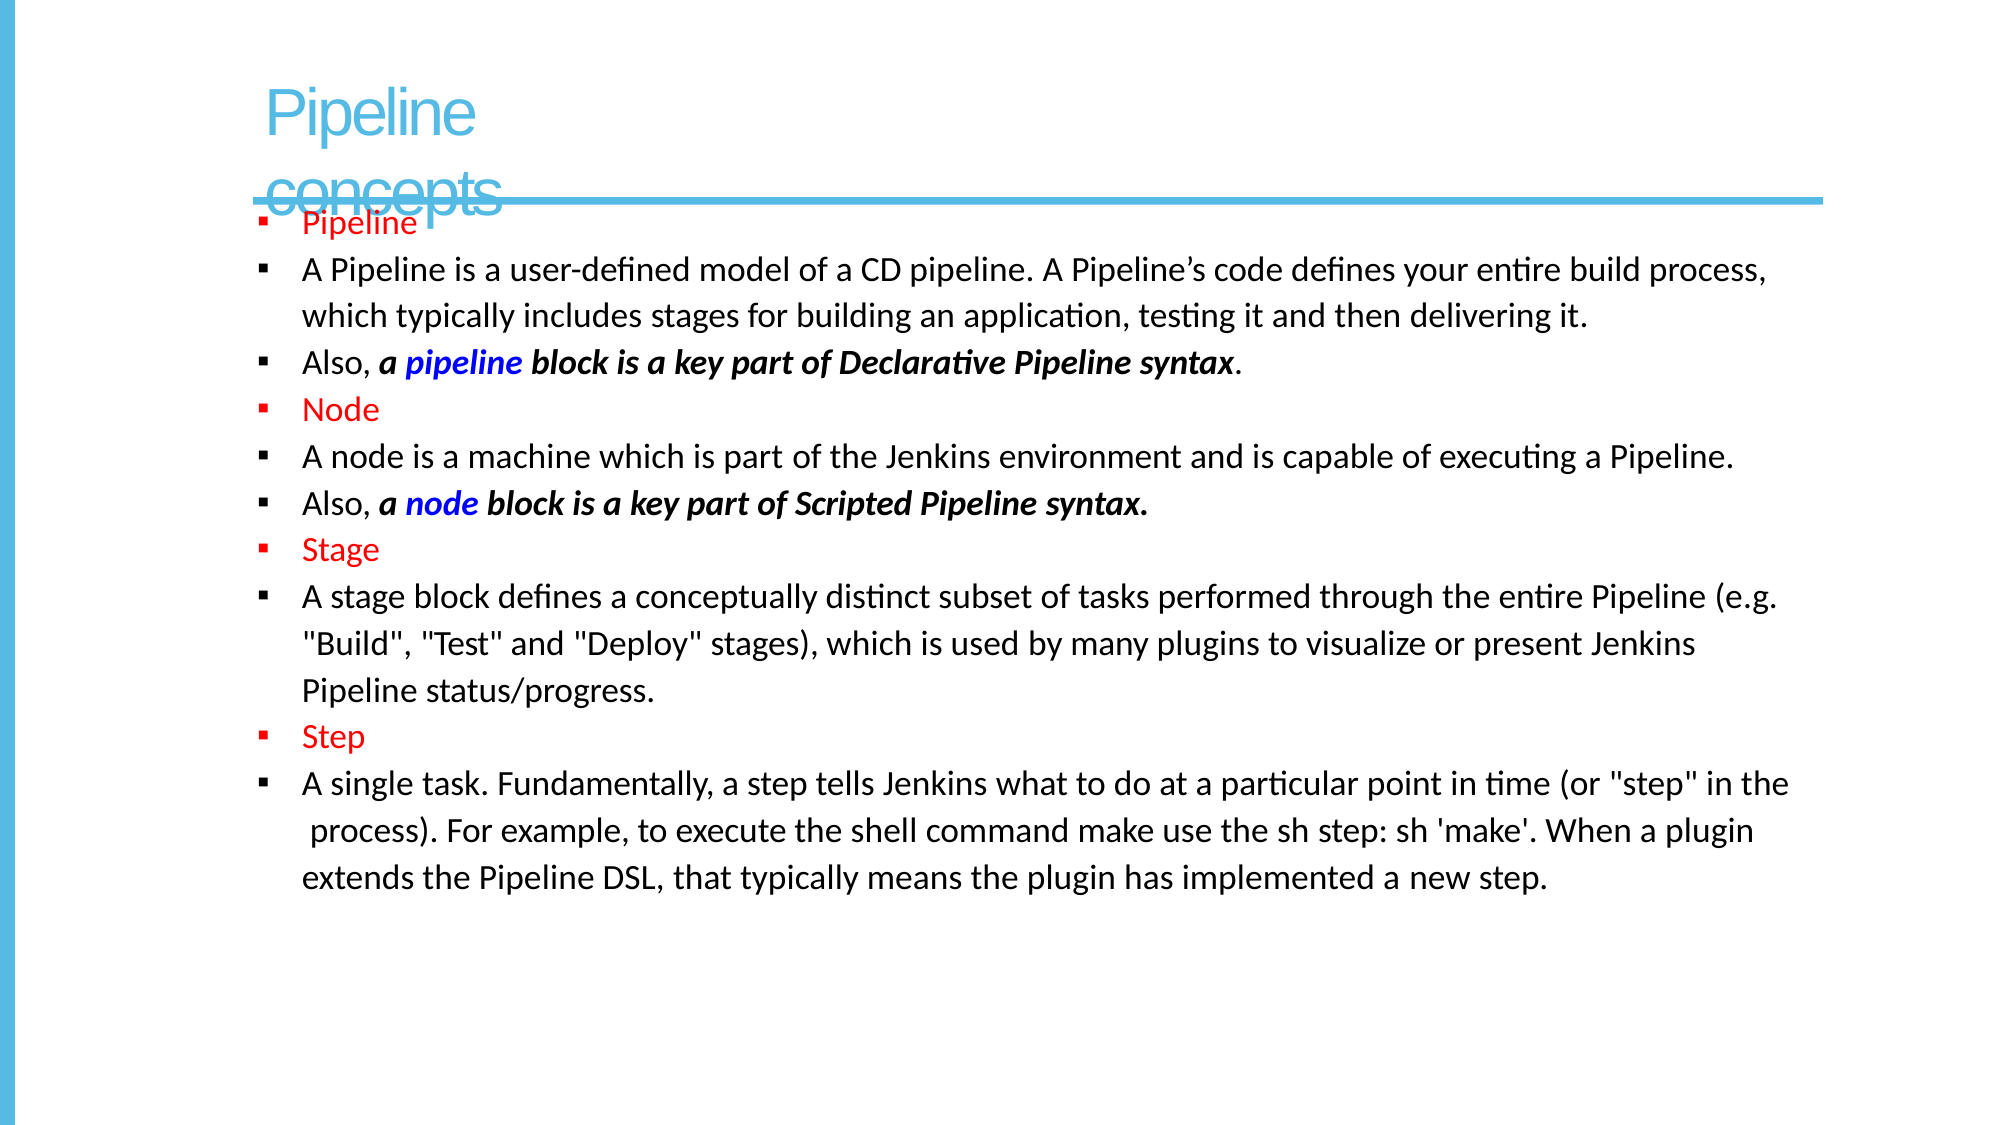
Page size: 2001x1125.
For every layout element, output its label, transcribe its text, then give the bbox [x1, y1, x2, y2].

text_box Pipeline concepts [262, 66, 730, 192]
text_box Pipeline A Pipeline is a user-defined model of a CD pipeline. A Pipeline’s code defines your entire build process, which typically includes stages for building an application, testing it and then delivering it. Also, a pipeline block is a key part of Declarative Pipeline syntax. Node A node is a machine which is part of the Jenkins environment and is capable of executing a Pipeline. Also, a node block is a key part of Scripted Pipeline syntax. Stage A stage block defines a conceptually distinct subset of tasks performed through the entire Pipeline (e.g. "Build", "Test" and "Deploy" stages), which is used by many plugins to visualize or present Jenkins Pipeline status/progress. Step A single task. Fundamentally, a step tells Jenkins what to do at a particular point in time (or "step" in the process). For example, to execute the shell command make use the sh step: sh 'make'. When a plugin extends the Pipeline DSL, that typically means the plugin has implemented a new step. [189, 192, 1796, 1075]
